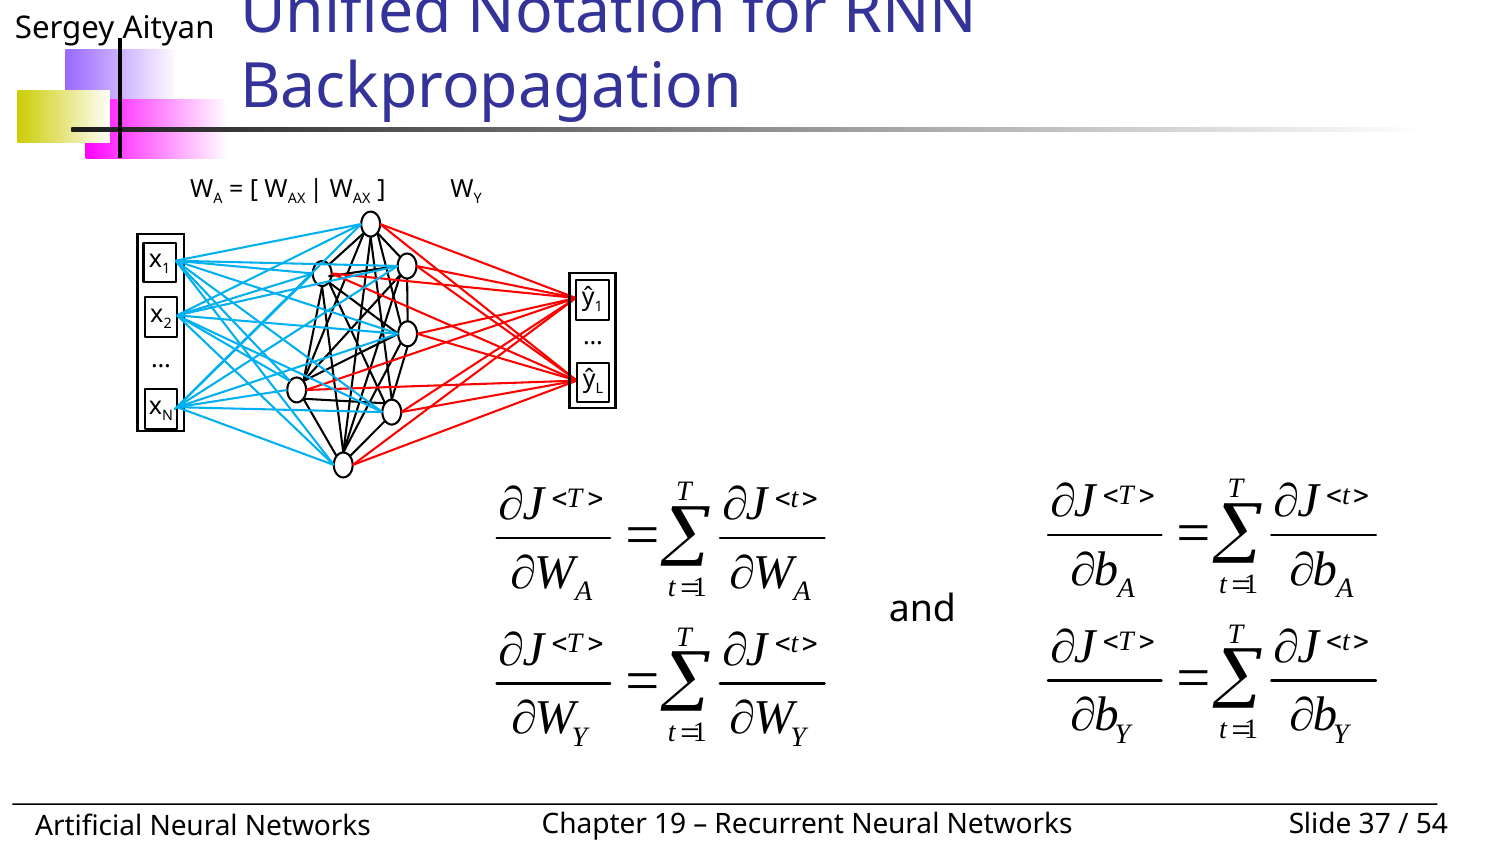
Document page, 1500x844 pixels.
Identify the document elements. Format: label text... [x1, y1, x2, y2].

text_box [137, 171, 616, 478]
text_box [488, 467, 1385, 755]
title Unified Notation for RNN Backpropagation [225, 46, 1481, 128]
